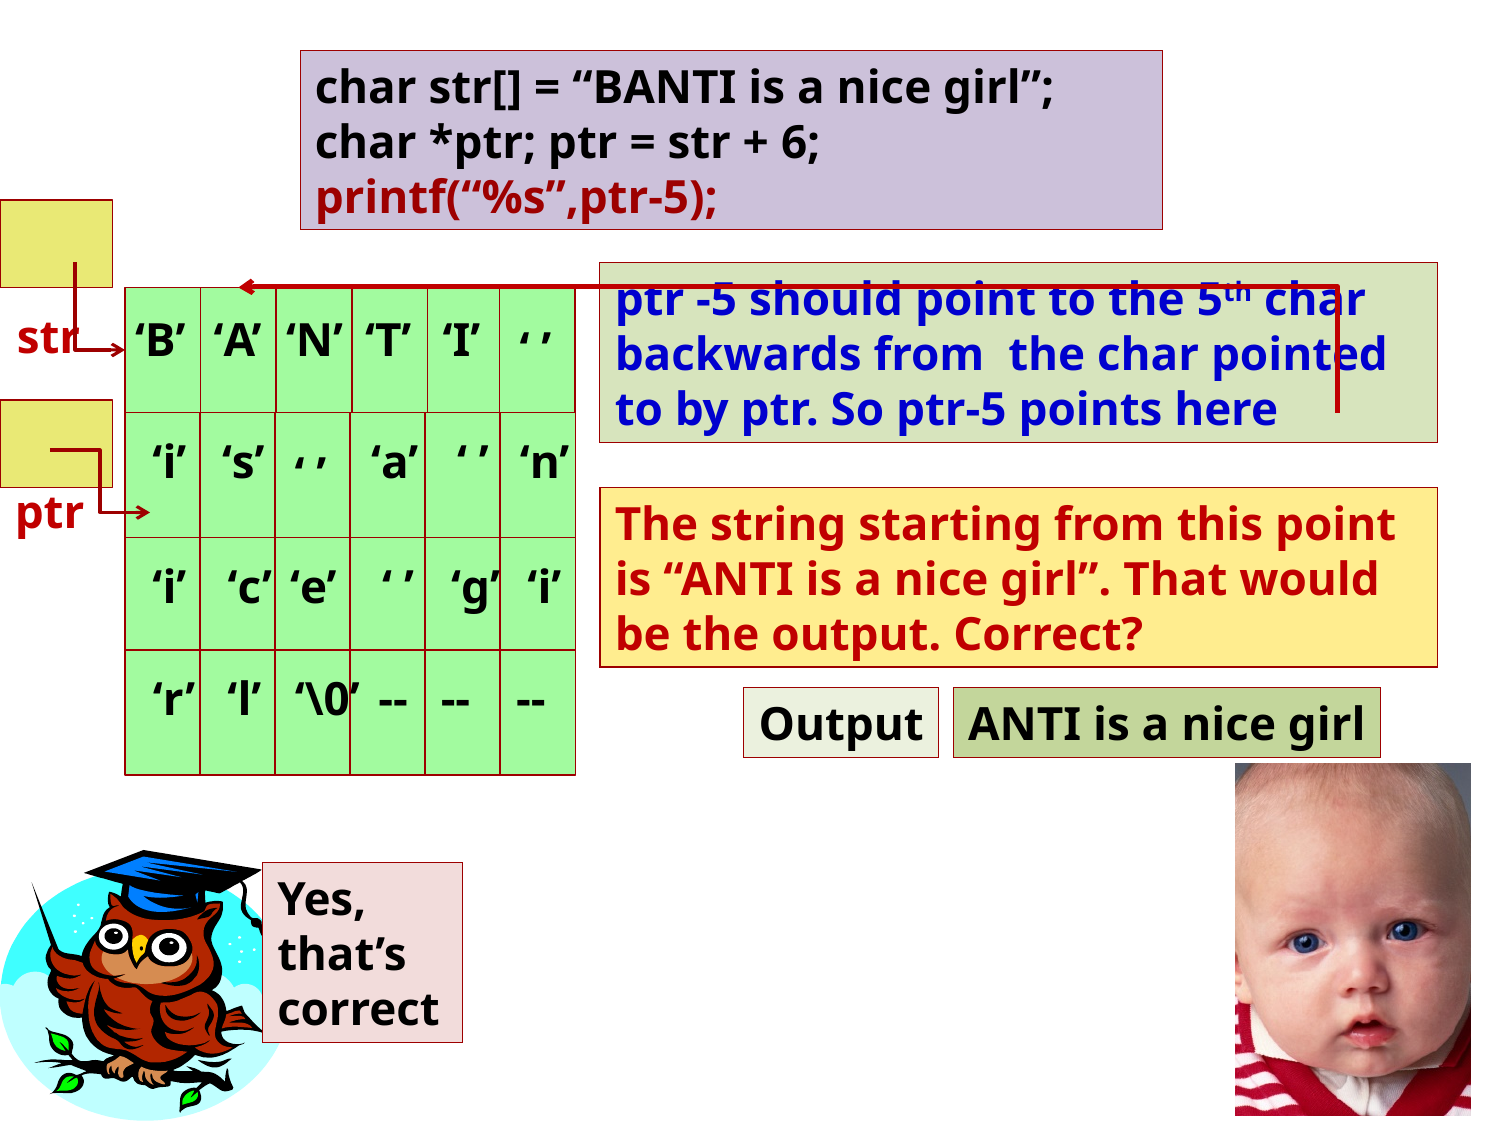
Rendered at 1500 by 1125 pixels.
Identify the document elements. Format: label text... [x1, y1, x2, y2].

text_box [0, 849, 291, 1121]
text_box The string starting from this point is “ANTI is a nice girl”. That would be the output. Correct? [599, 487, 1438, 668]
text_box Yes, that’s correct [294, 862, 463, 1043]
text_box ptr -5 should point to the 5th char backwards from the char pointed to by ptr. So ptr-5 points here [599, 262, 1438, 443]
text_box char str[] = “BANTI is a nice girl”; char *ptr; ptr = str + 6; printf(“%s”,ptr-5); [300, 50, 1163, 230]
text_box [0, 199, 577, 776]
picture [1234, 762, 1471, 1117]
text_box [238, 287, 1338, 413]
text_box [749, 687, 1397, 759]
